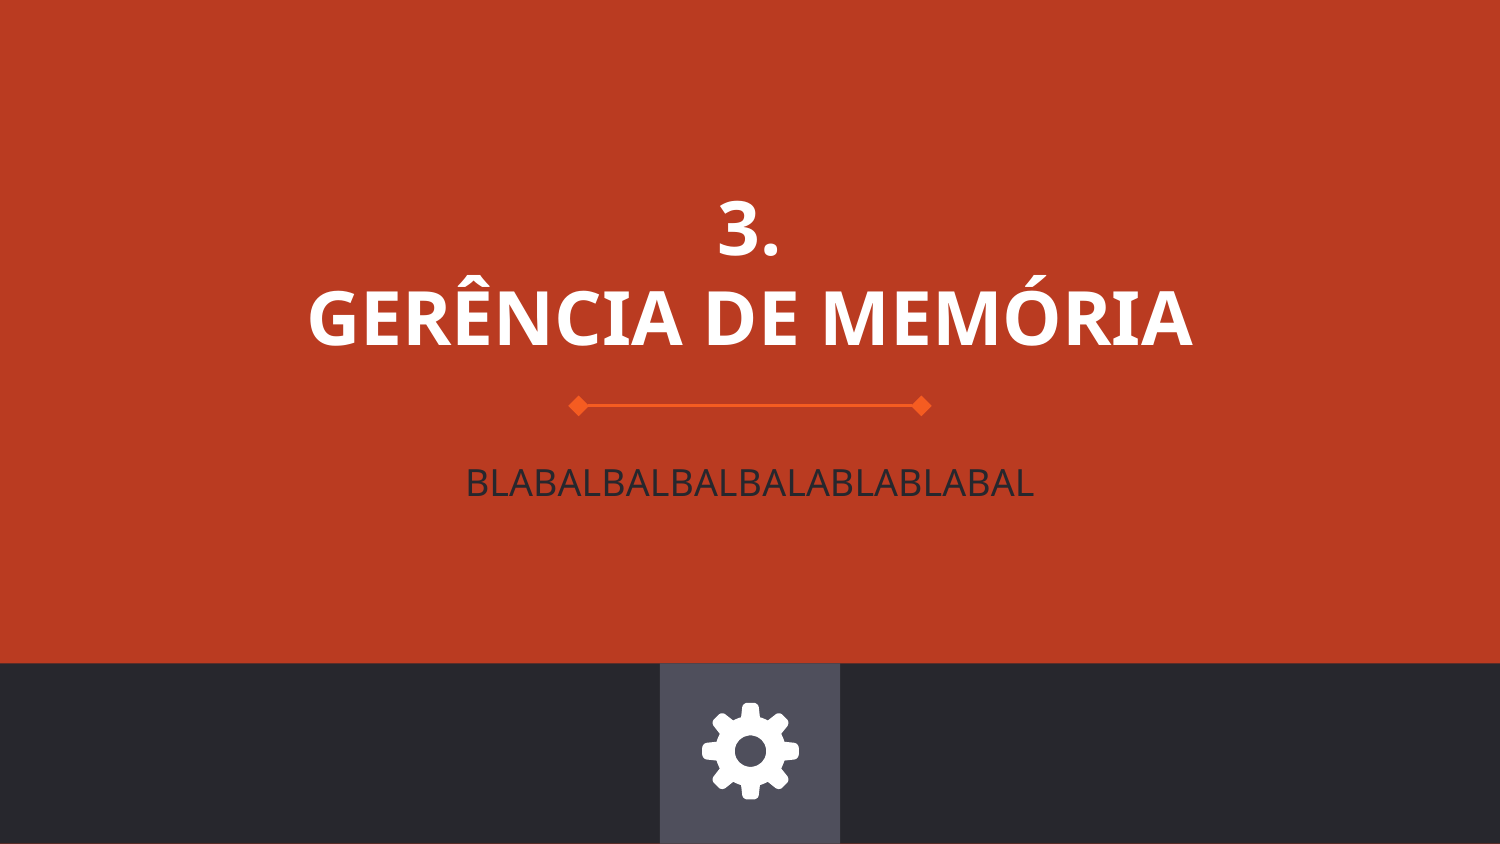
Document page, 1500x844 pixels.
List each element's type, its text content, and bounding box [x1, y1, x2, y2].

title 3. GERÊNCIA DE MEMÓRIA [284, 184, 1216, 375]
subtitle BLABALBALBALBALABLABLABAL [284, 437, 1216, 566]
text_box [702, 702, 799, 800]
